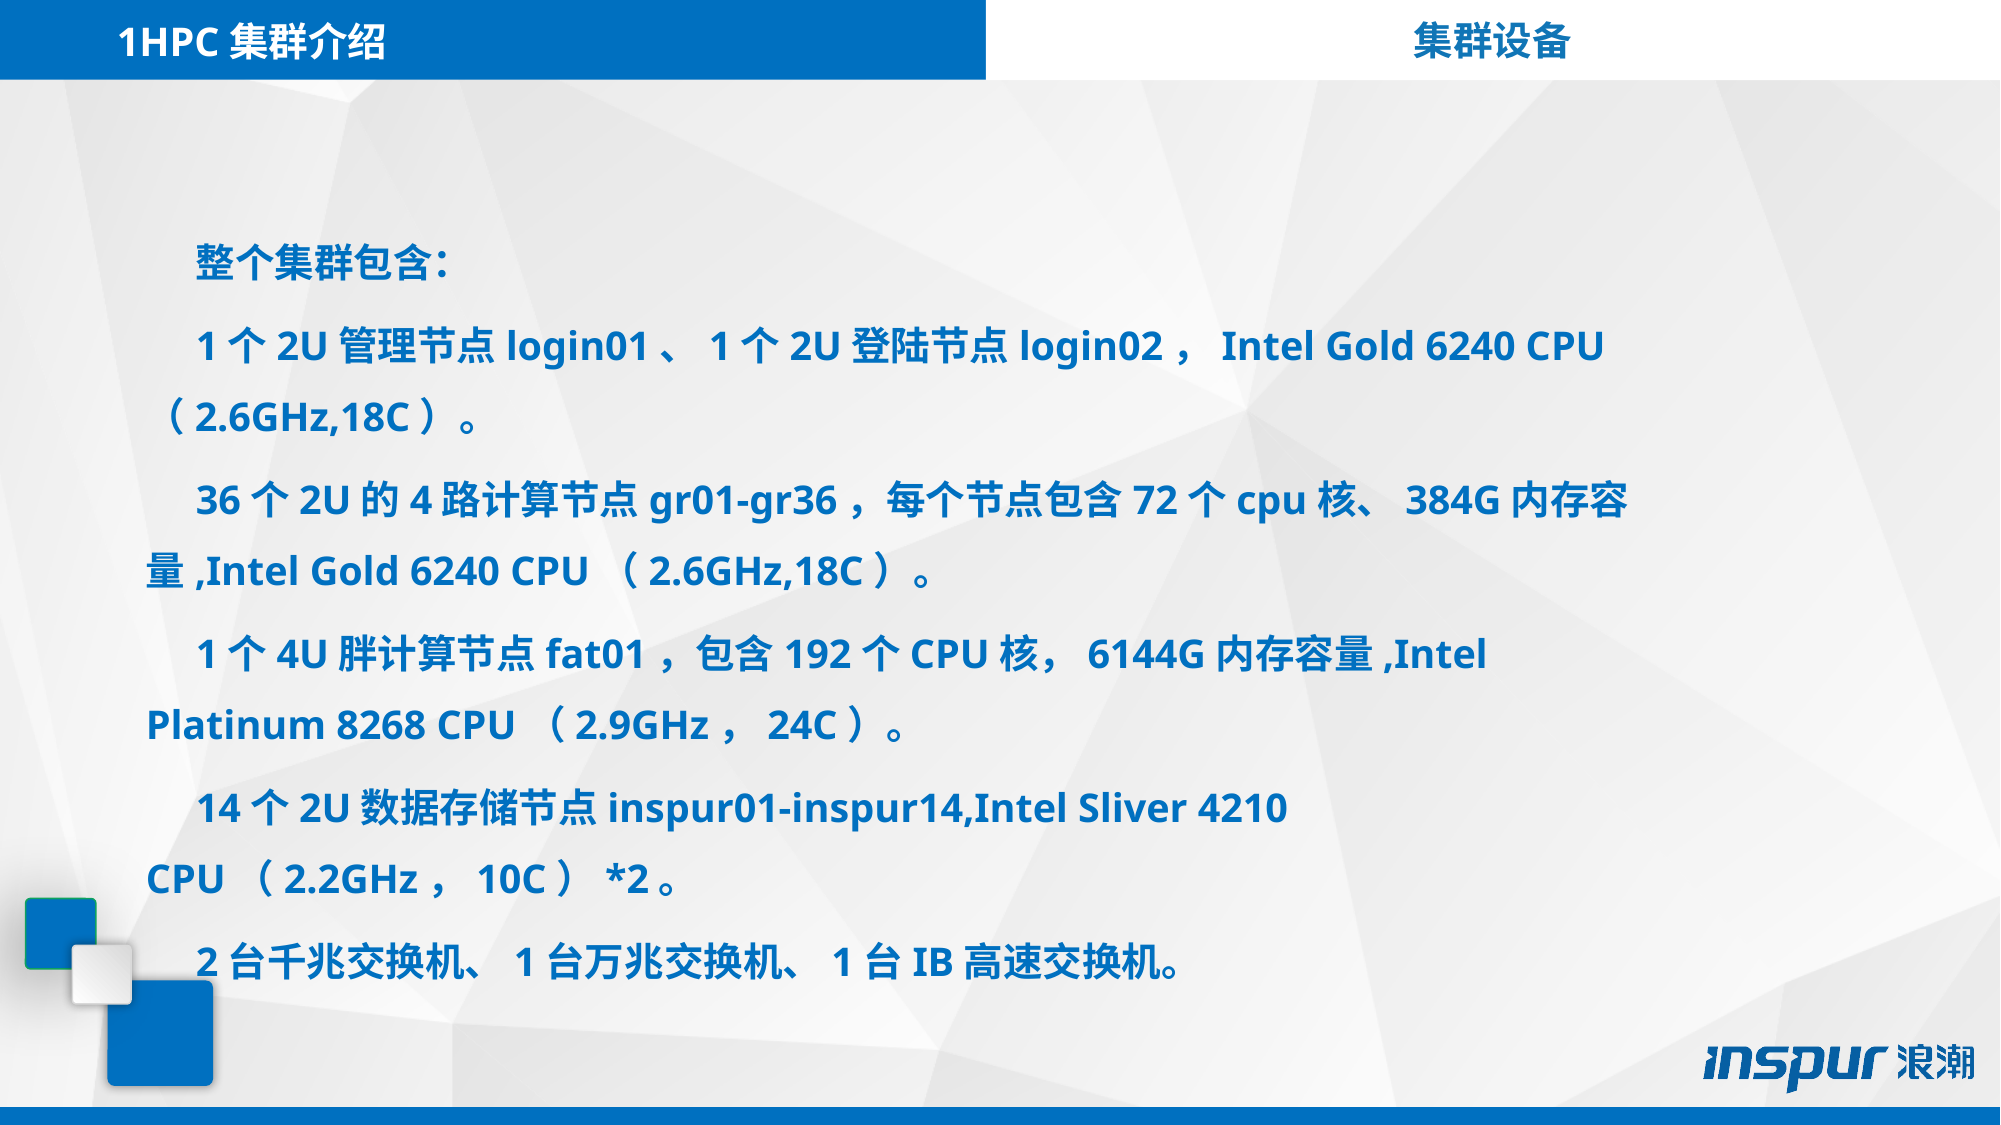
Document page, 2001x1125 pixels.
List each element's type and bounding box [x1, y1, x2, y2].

picture [1702, 1043, 1975, 1094]
text_box [25, 898, 214, 1087]
text_box [0, 0, 2000, 1125]
